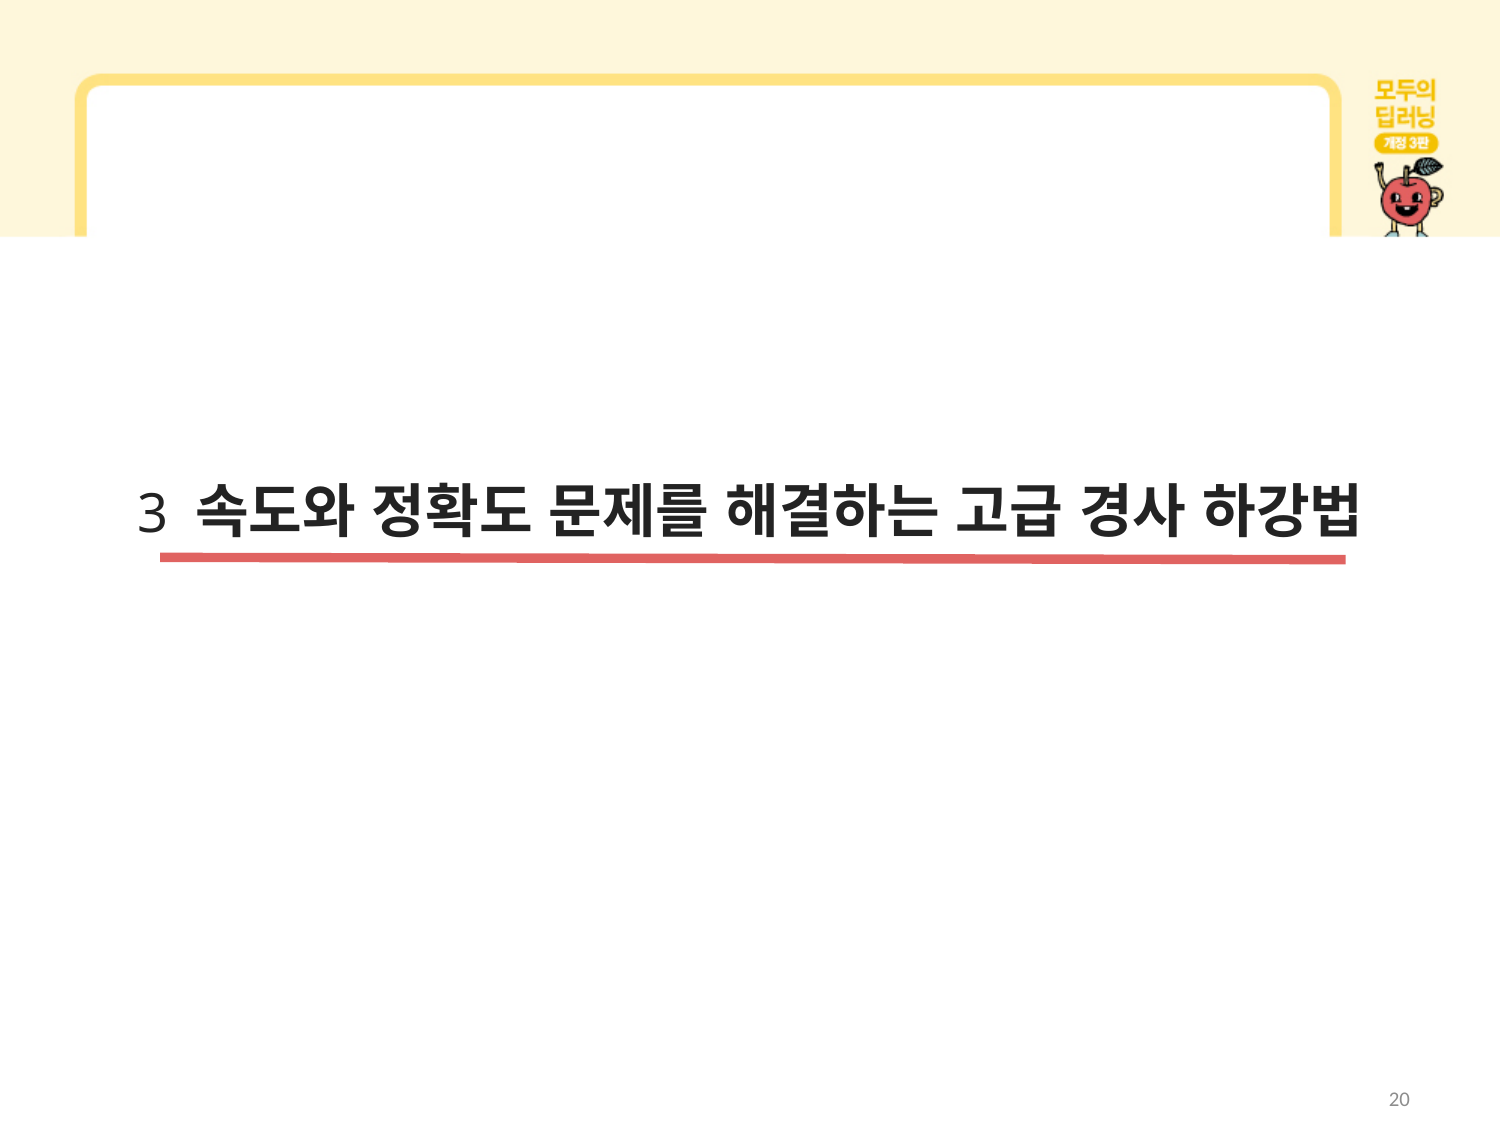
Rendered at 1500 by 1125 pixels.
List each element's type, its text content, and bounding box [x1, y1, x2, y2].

picture [0, 0, 1500, 1125]
text_box 3 속도와 정확도 문제를 해결하는 고급 경사 하강법 [87, 420, 1413, 552]
slide_number 20 [1074, 1074, 1425, 1123]
